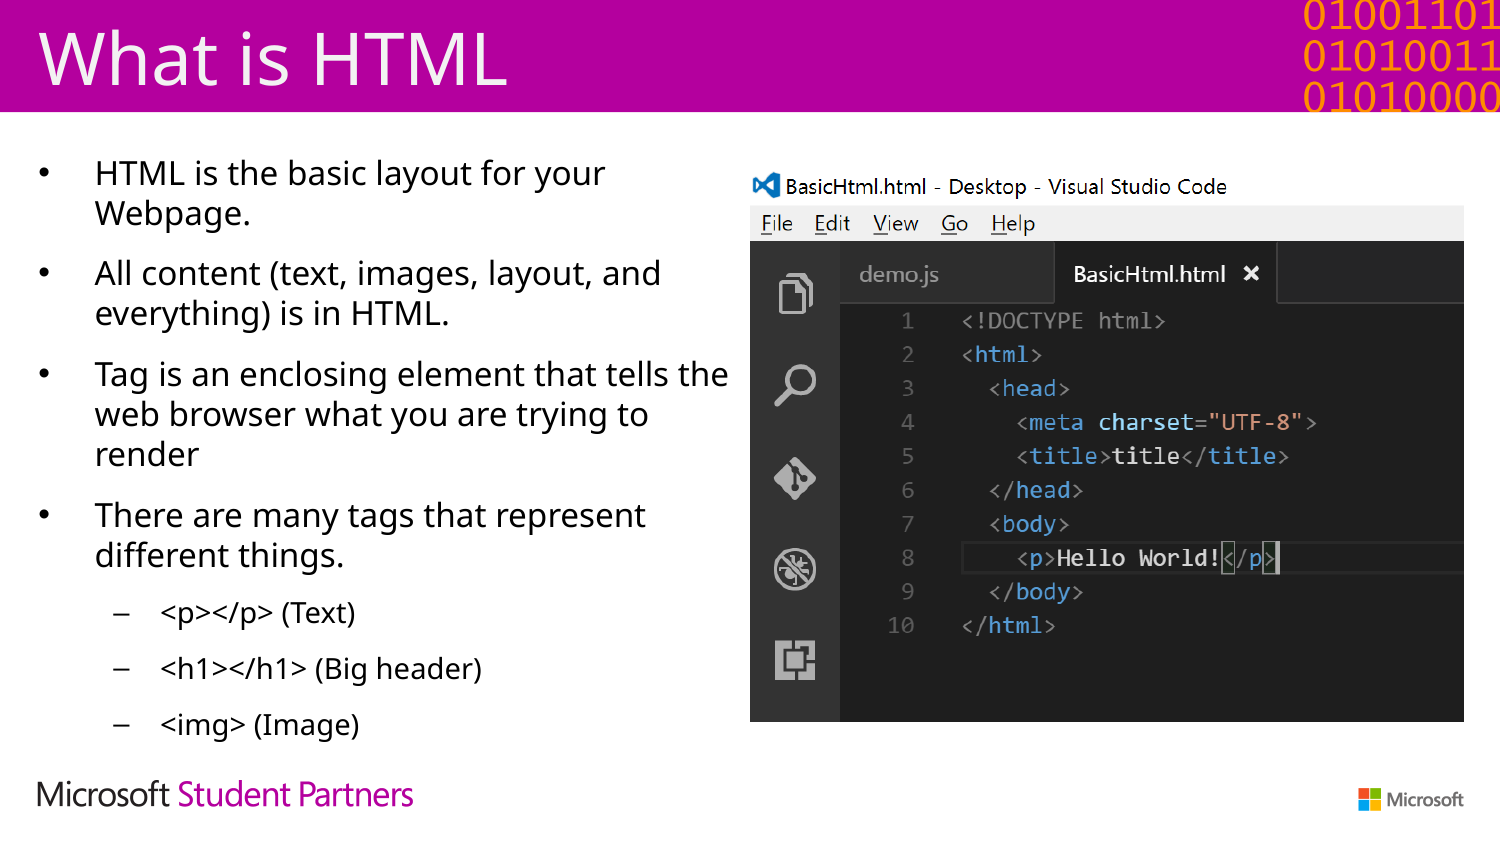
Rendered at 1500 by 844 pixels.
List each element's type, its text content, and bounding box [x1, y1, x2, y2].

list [750, 165, 1464, 722]
picture [0, 0, 1500, 844]
list HTML is the basic layout for your Webpage. All content (text, images, layout, and everything) is in HTML. Tag is an enclosing element that tells the web browser what you are trying to render There are many tags that represent different things. <p></p> (Text) <h1></h1> (Big header) <img> (Image) [38, 151, 751, 735]
title What is HTML [38, 23, 1285, 90]
